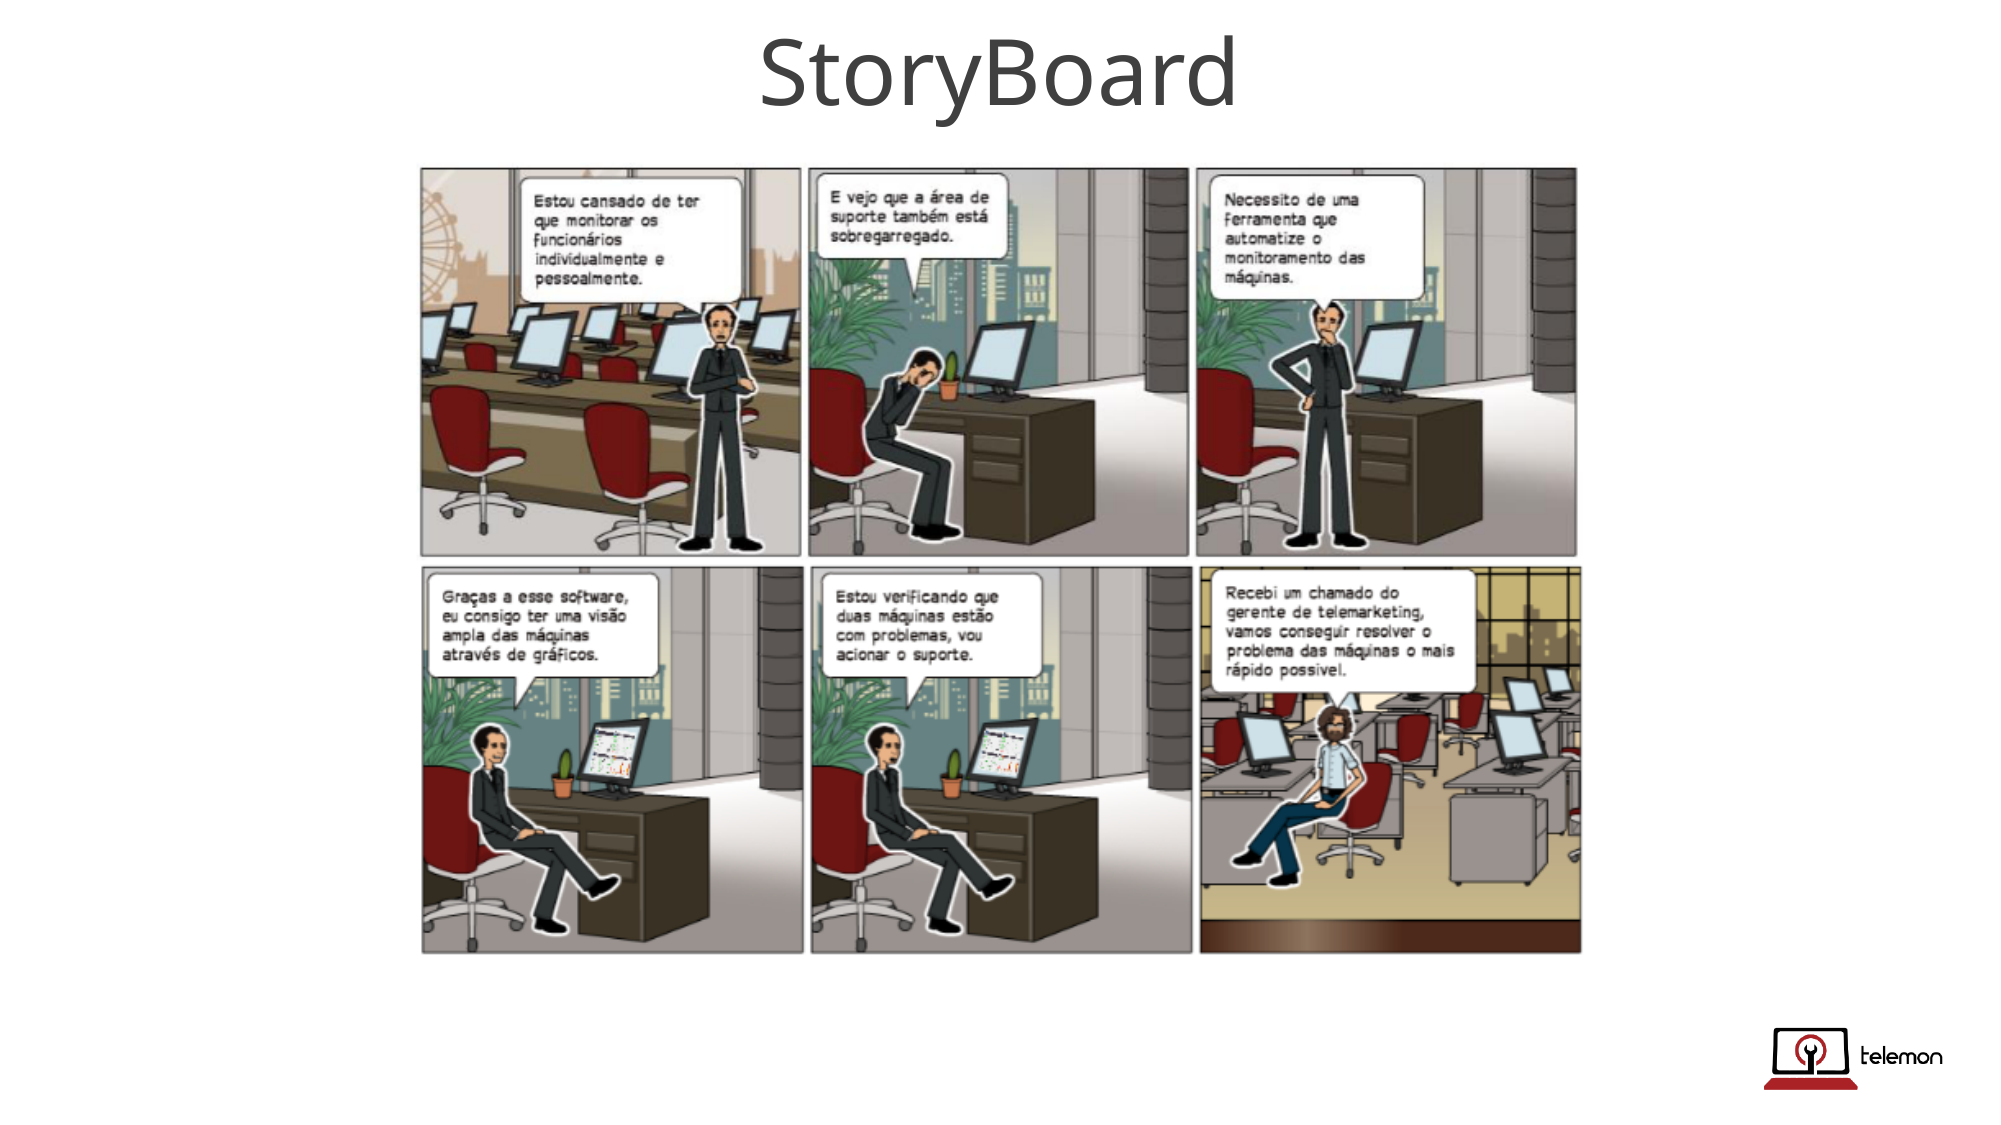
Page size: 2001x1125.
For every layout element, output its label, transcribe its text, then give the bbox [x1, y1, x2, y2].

text_box StoryBoard [137, 0, 1863, 152]
picture [1760, 1022, 1949, 1100]
picture [404, 155, 1591, 961]
